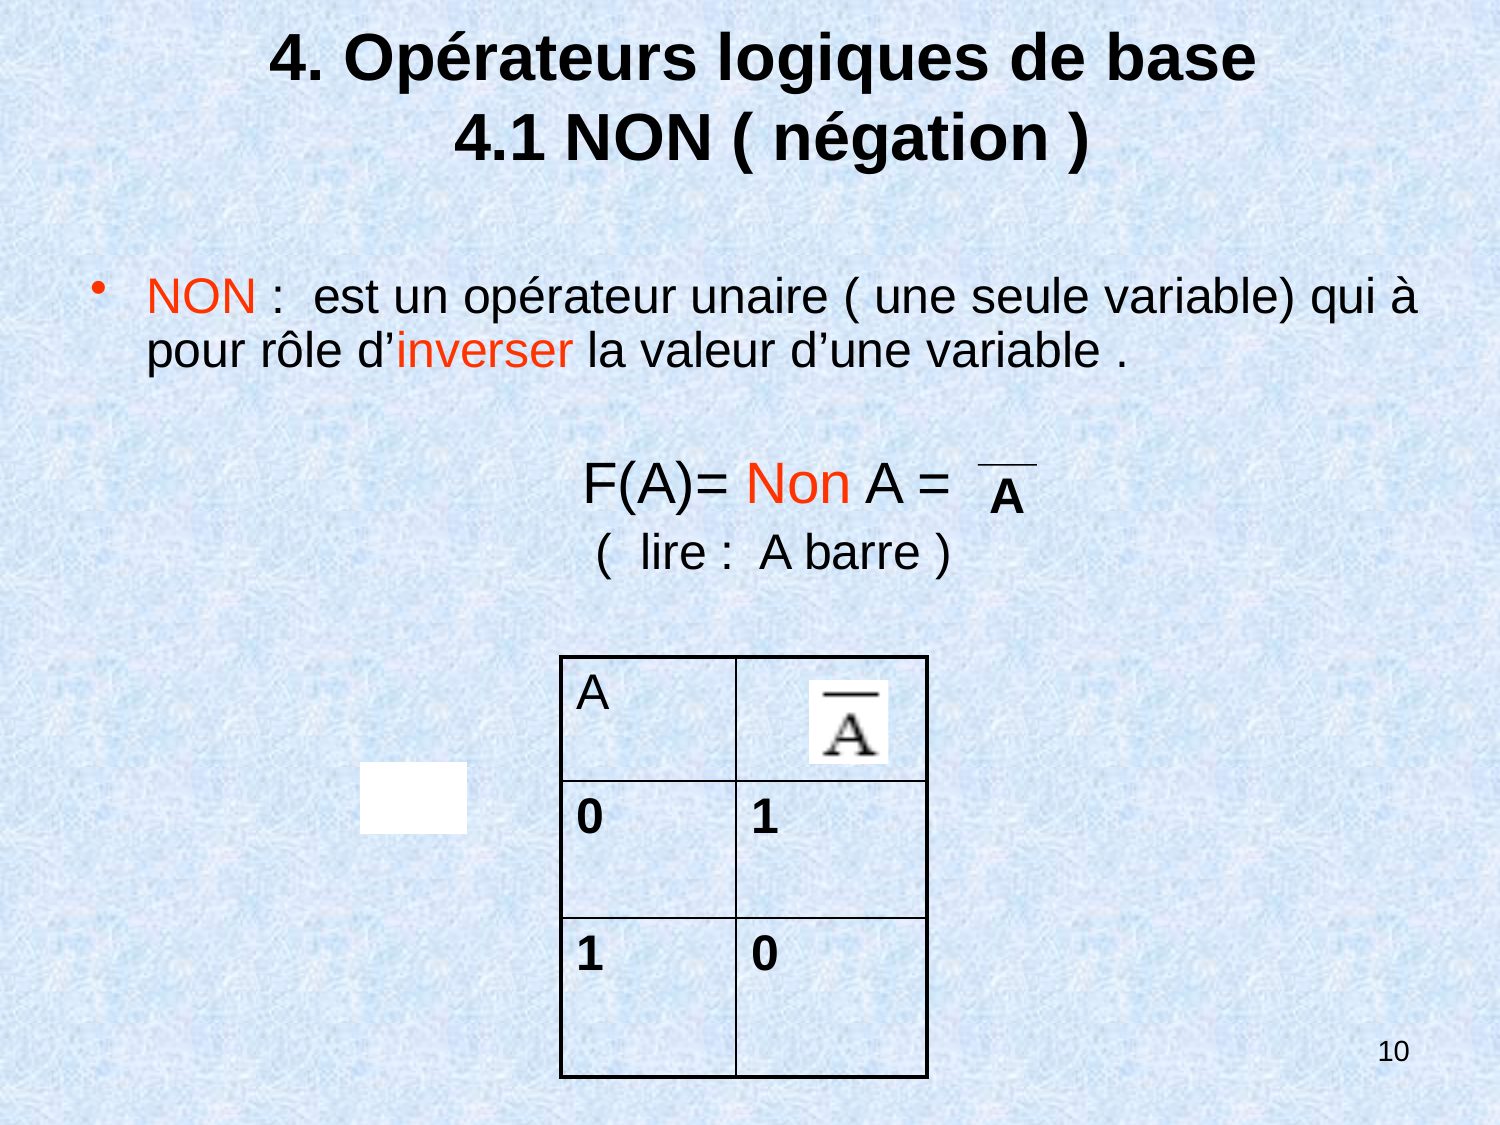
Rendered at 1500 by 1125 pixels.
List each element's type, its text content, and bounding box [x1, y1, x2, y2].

title 4. Opérateurs logiques de base 4.1 NON ( négation ) [88, 0, 1439, 188]
table_cell 1 [737, 782, 925, 917]
table_header [737, 659, 925, 780]
table_cell 1 [563, 919, 735, 1075]
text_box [974, 455, 1041, 532]
list NON : est un opérateur unaire ( une seule variable) qui à pour rôle d’inverser la valeur d’une variable . F(A)= Non A = ( lire : A barre ) [74, 262, 1460, 622]
picture [0, 0, 1500, 1125]
table_cell 0 [563, 782, 735, 917]
table_cell 0 [737, 919, 925, 1075]
table_header A [563, 659, 735, 780]
slide_number 10 [1074, 1024, 1426, 1103]
